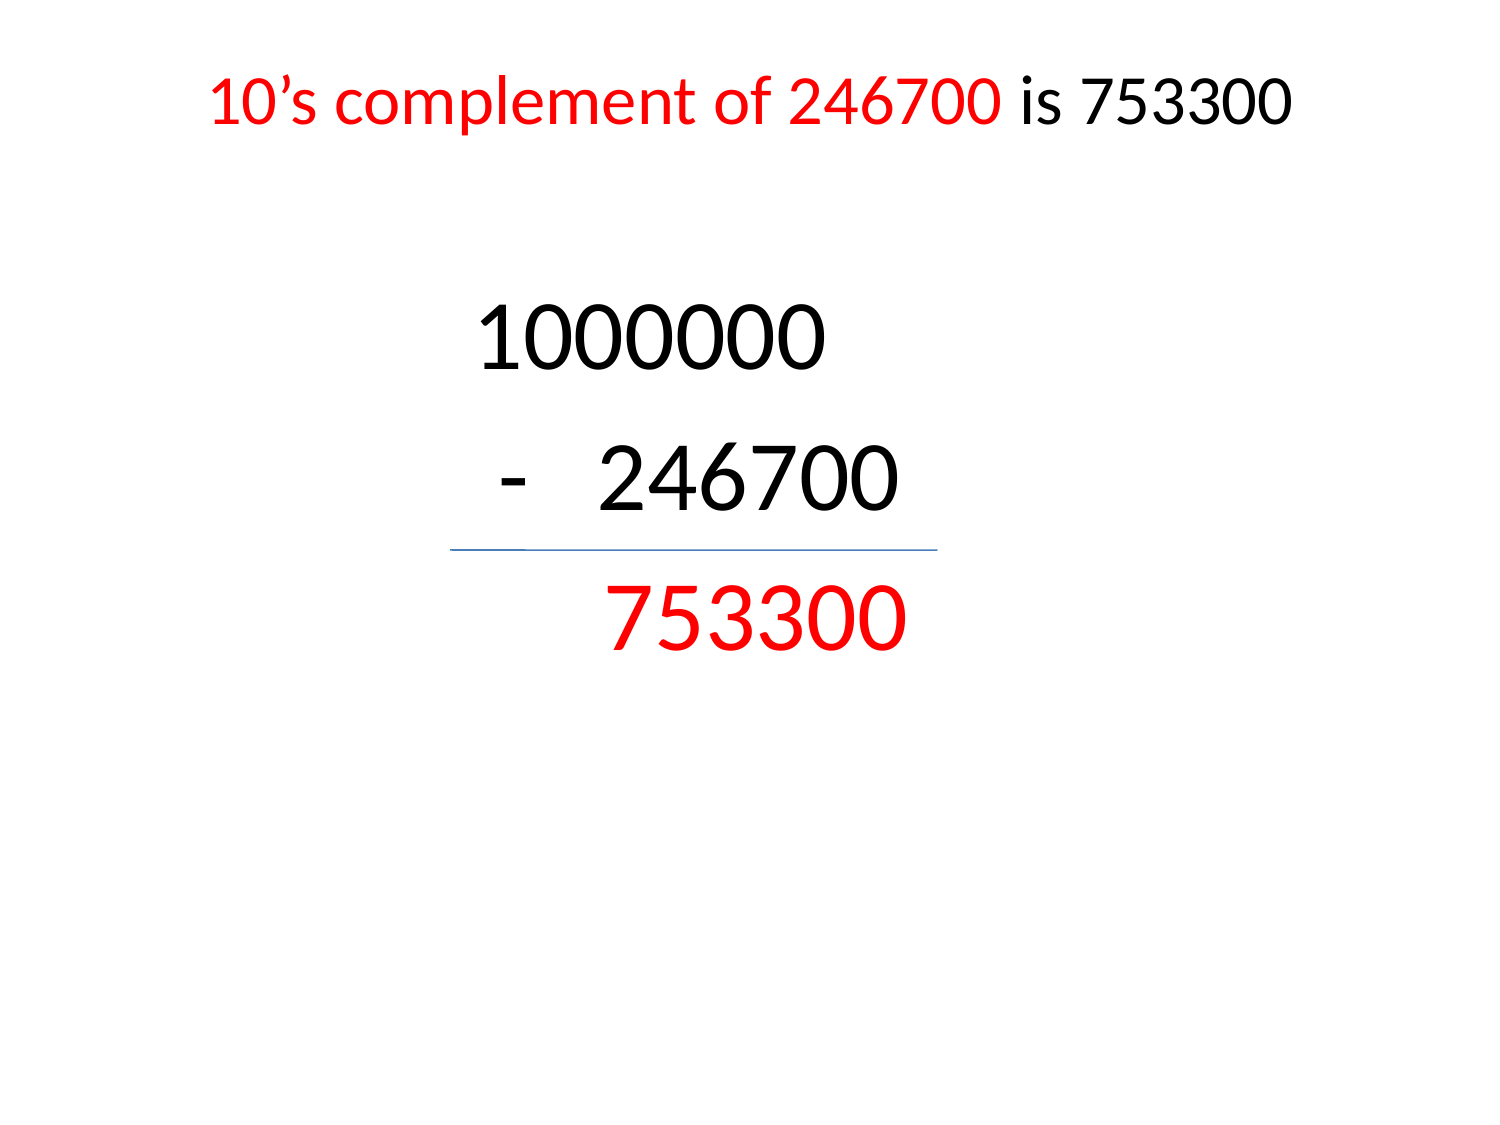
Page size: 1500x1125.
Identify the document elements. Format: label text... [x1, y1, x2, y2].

list 1000000 - 246700 753300 [75, 262, 1425, 1005]
title 10’s complement of 246700 is 753300 [75, 45, 1425, 233]
